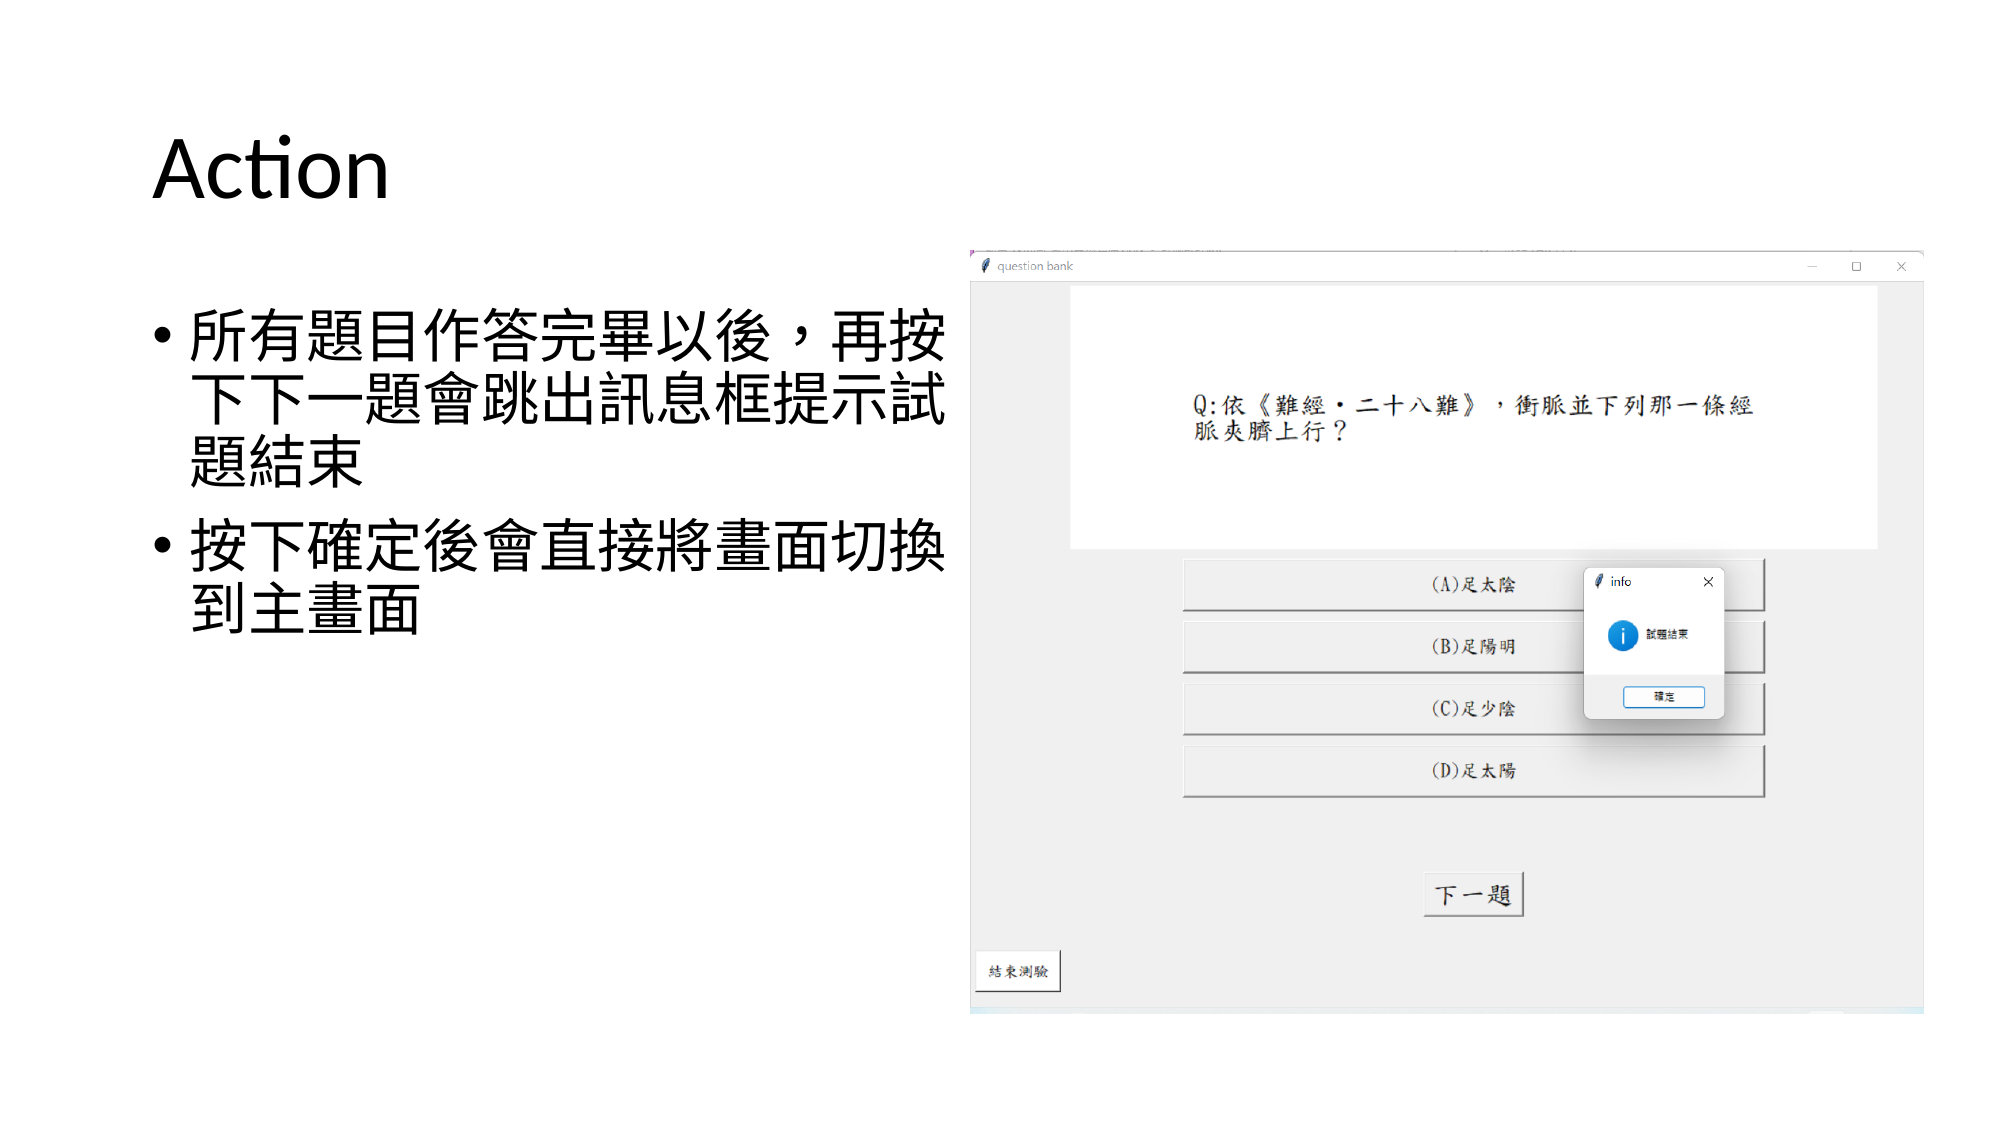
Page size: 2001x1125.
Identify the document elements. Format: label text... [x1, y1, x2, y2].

picture [970, 250, 1924, 1014]
list 所有題目作答完畢以後，再按下下一題會跳出訊息框提示試題結束 按下確定後會直接將畫面切換到主畫面 [137, 299, 970, 1014]
title Action [137, 59, 1863, 278]
